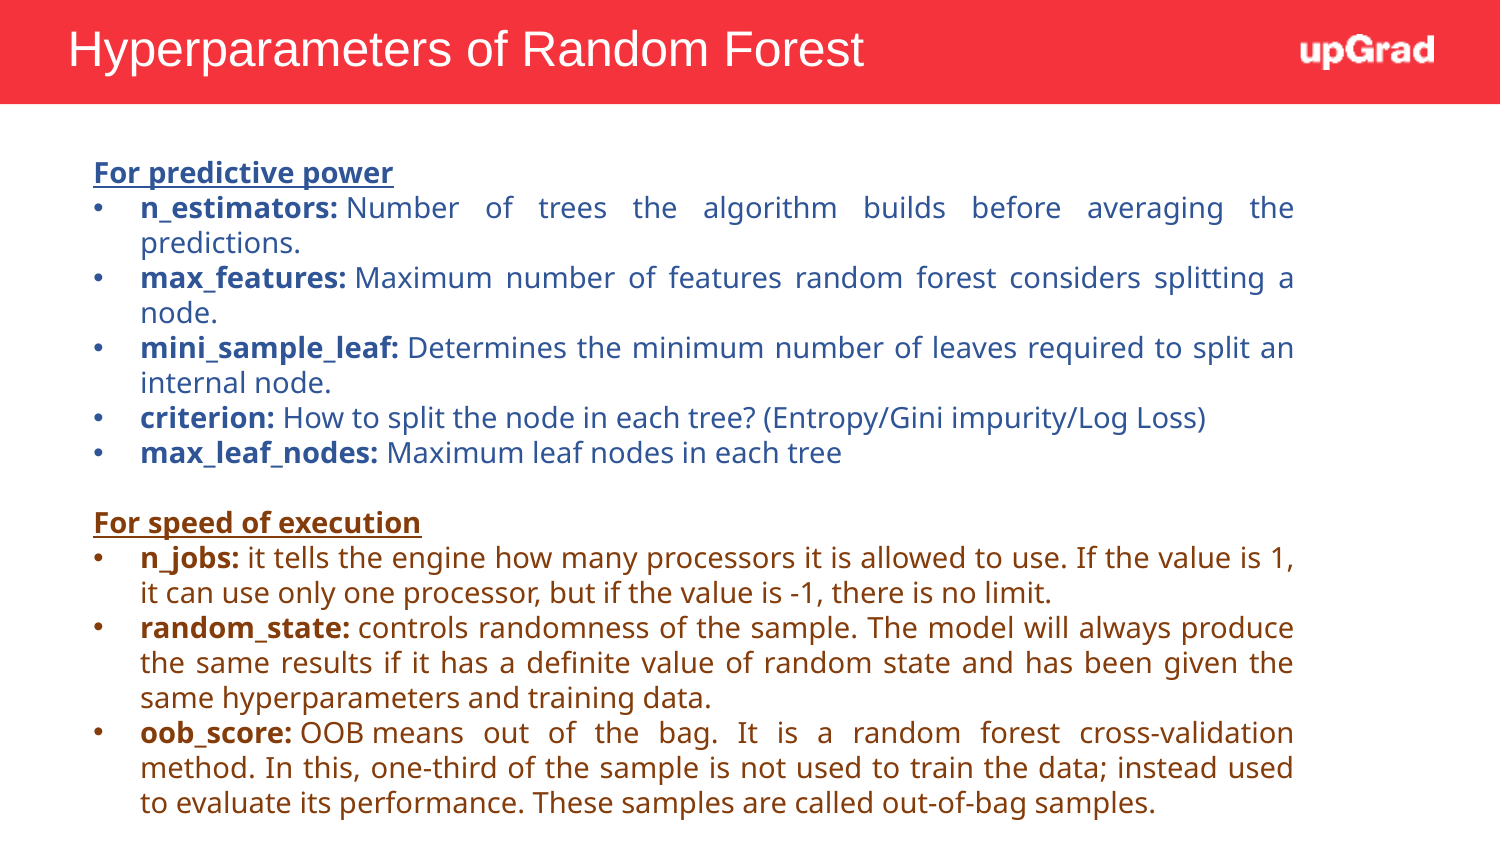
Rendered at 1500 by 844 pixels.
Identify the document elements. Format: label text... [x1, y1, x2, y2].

picture [1300, 34, 1434, 70]
title Hyperparameters of Random Forest [65, 0, 911, 118]
text_box For predictive power n_estimators: Number of trees the algorithm builds before averaging the predictions. max_features: Maximum number of features random forest considers splitting a node. mini_sample_leaf: Determines the minimum number of leaves required to split an internal node. criterion: How to split the node in each tree? (Entropy/Gini impurity/Log Loss) max_leaf_nodes: Maximum leaf nodes in each tree For speed of execution n_jobs: it tells the engine how many processors it is allowed to use. If the value is 1, it can use only one processor, but if the value is -1, there is no limit. random_state: controls randomness of the sample. The model will always produce the same results if it has a definite value of random state and has been given the same hyperparameters and training data. oob_score: OOB means out of the bag. It is a random forest cross-validation method. In this, one-third of the sample is not used to train the data; instead used to evaluate its performance. These samples are called out-of-bag samples. [78, 112, 1311, 844]
